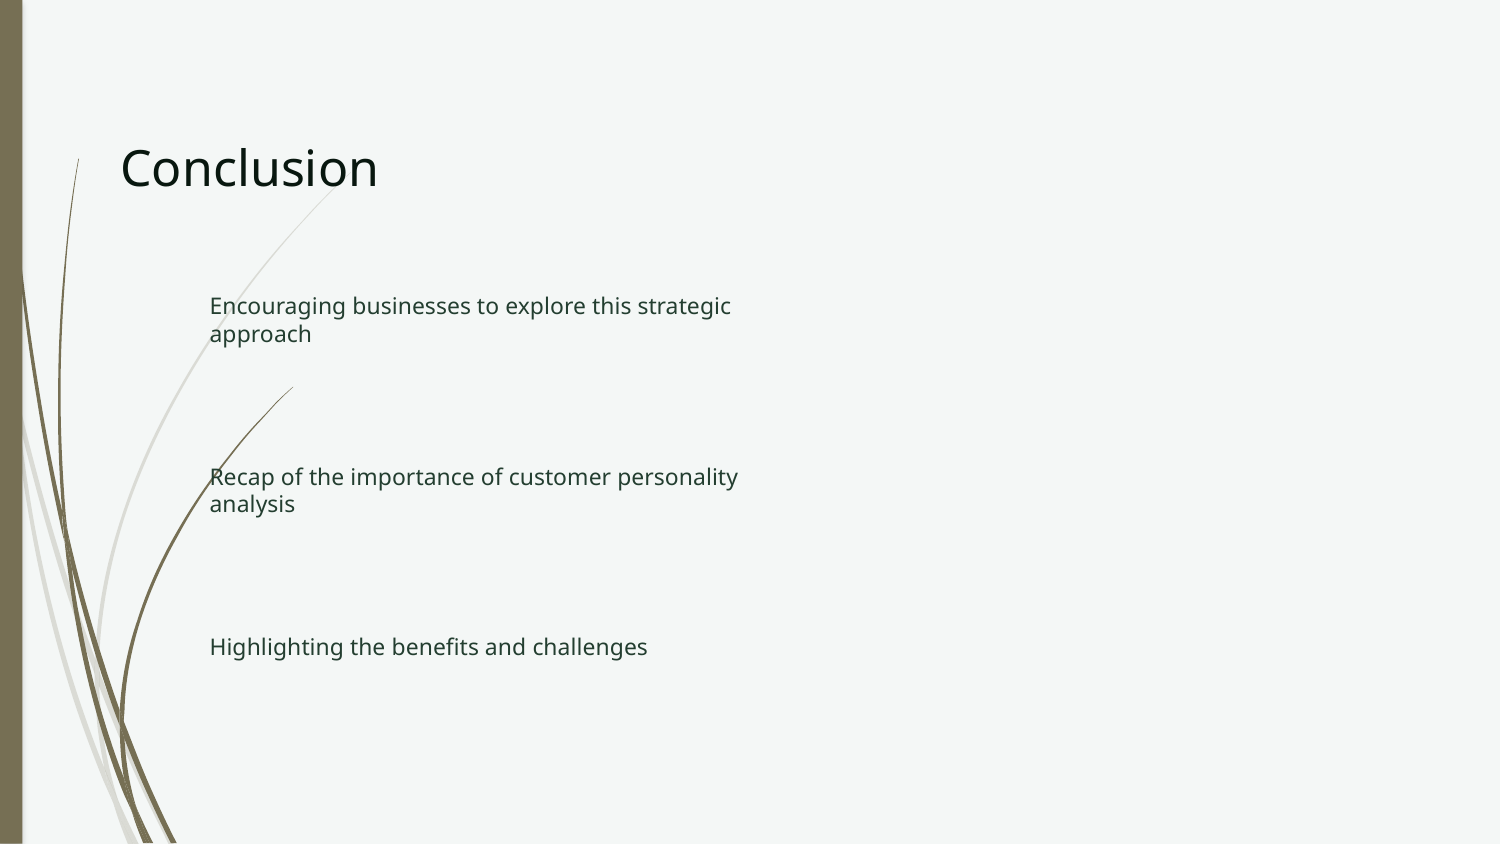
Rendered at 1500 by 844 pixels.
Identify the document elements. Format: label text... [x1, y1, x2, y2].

subtitle Recap of the importance of customer personality analysis [194, 447, 806, 601]
subtitle Highlighting the benefits and challenges [194, 617, 806, 772]
title Conclusion [105, 106, 806, 226]
subtitle Encouraging businesses to explore this strategic approach [194, 276, 806, 431]
